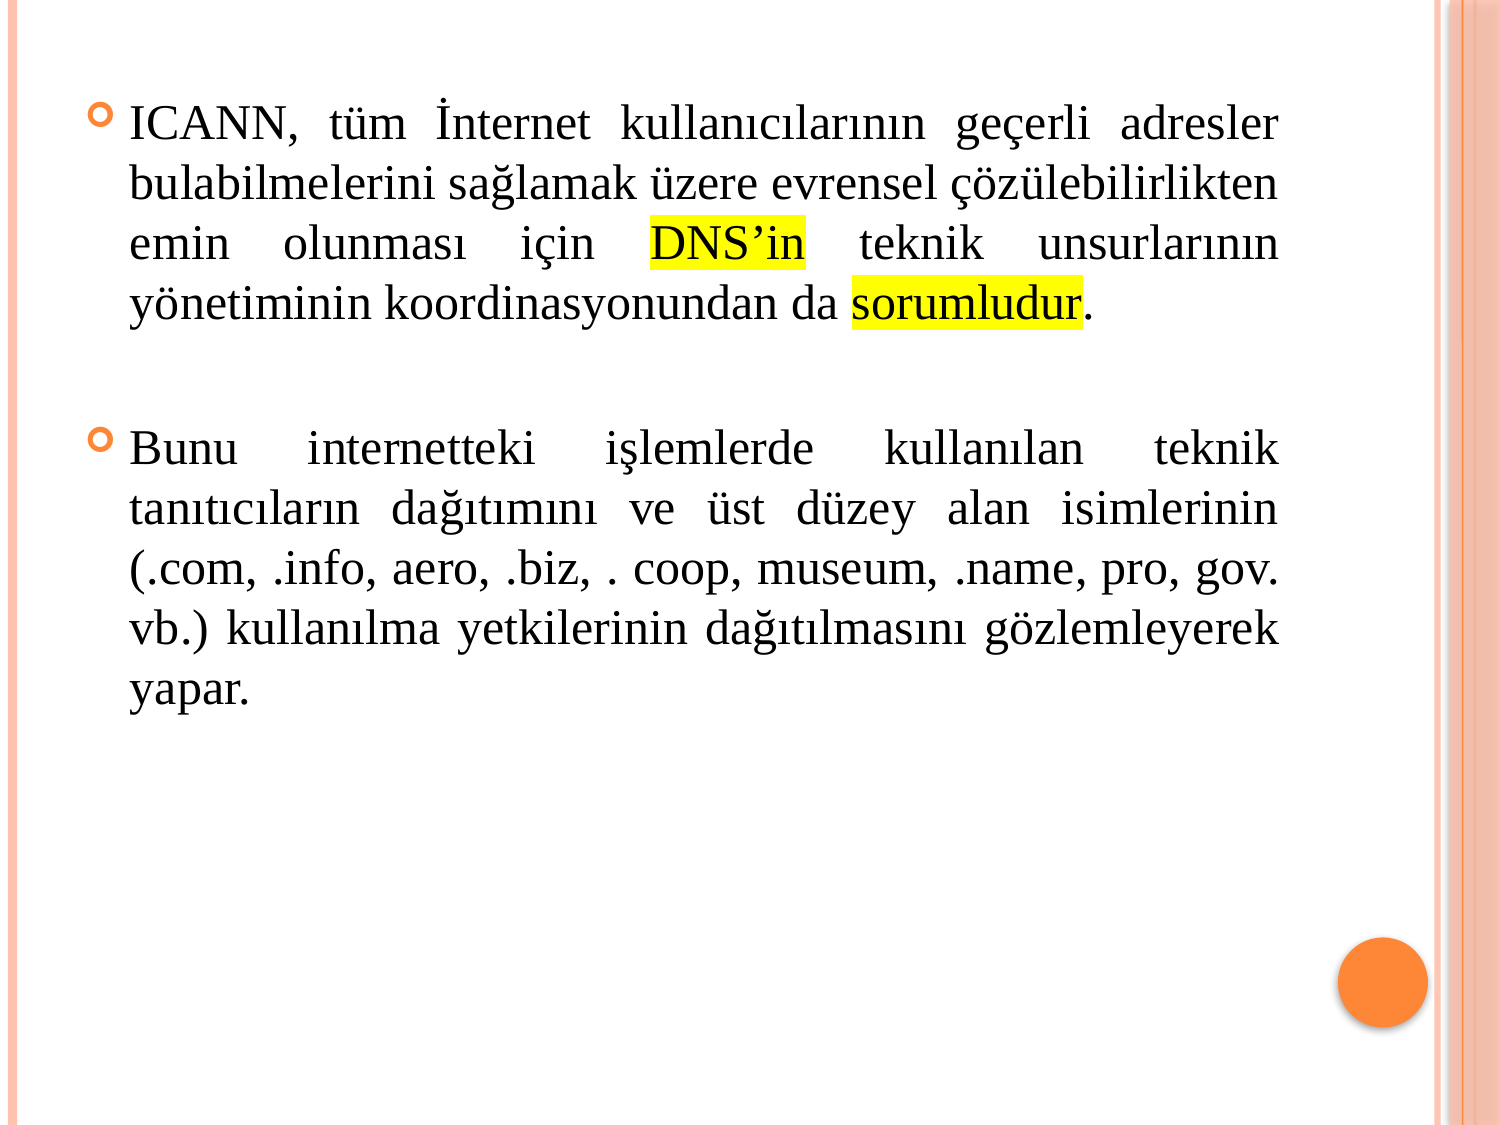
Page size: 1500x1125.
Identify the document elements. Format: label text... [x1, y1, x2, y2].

list ICANN, tüm İnternet kullanıcılarının geçerli adresler bulabilmelerini sağlamak üzere evrensel çözülebilirlikten emin olunması için DNS’in teknik unsurlarının yönetiminin koordinasyonundan da sorumludur. Bunu internetteki işlemlerde kullanılan teknik tanıtıcıların dağıtımını ve üst düzey alan isimlerinin (.com, .info, aero, .biz, . coop, museum, .name, pro, gov. vb.) kullanılma yetkilerinin dağıtılmasını gözlemleyerek yapar. [70, 82, 1296, 882]
